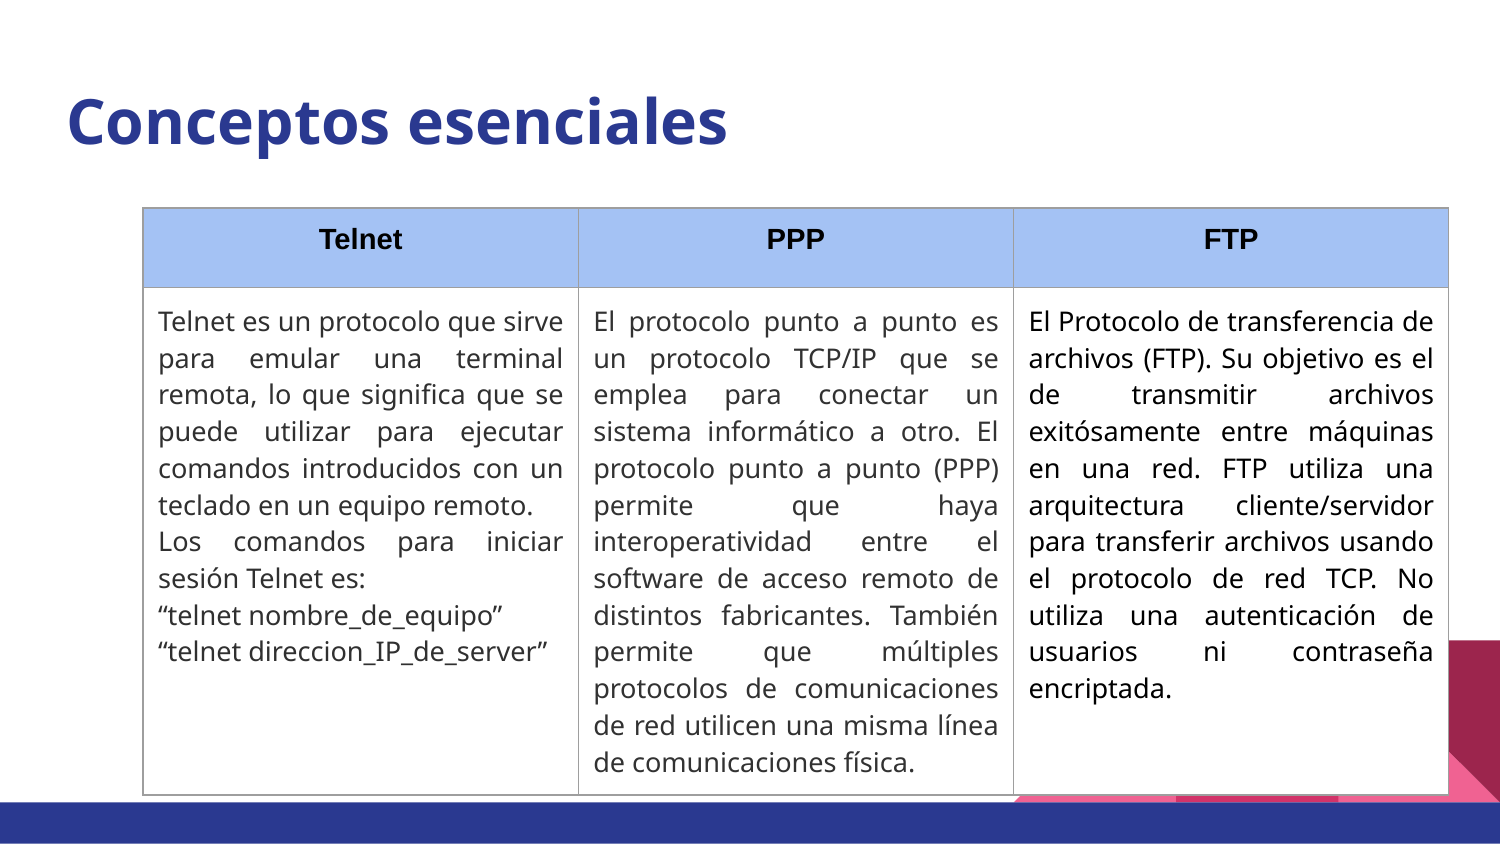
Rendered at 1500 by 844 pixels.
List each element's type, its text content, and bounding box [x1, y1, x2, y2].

table_header Telnet [144, 209, 578, 287]
table_cell El Protocolo de transferencia de archivos (FTP). Su objetivo es el de transmitir archivos exitósamente entre máquinas en una red. FTP utiliza una arquitectura cliente/servidor para transferir archivos usando el protocolo de red TCP. No utiliza una autenticación de usuarios ni contraseña encriptada. [1014, 288, 1448, 794]
table_header FTP [1014, 209, 1448, 287]
table_cell El protocolo punto a punto es un protocolo TCP/IP que se emplea para conectar un sistema informático a otro. El protocolo punto a punto (PPP) permite que haya interoperatividad entre el software de acceso remoto de distintos fabricantes. También permite que múltiples protocolos de comunicaciones de red utilicen una misma línea de comunicaciones física. [579, 288, 1013, 794]
table_cell Telnet es un protocolo que sirve para emular una terminal remota, lo que significa que se puede utilizar para ejecutar comandos introducidos con un teclado en un equipo remoto. Los comandos para iniciar sesión Telnet es: “telnet nombre_de_equipo” “telnet direccion_IP_de_server” [144, 288, 578, 794]
table_header PPP [579, 209, 1013, 287]
title Conceptos esenciales [51, 67, 1449, 167]
